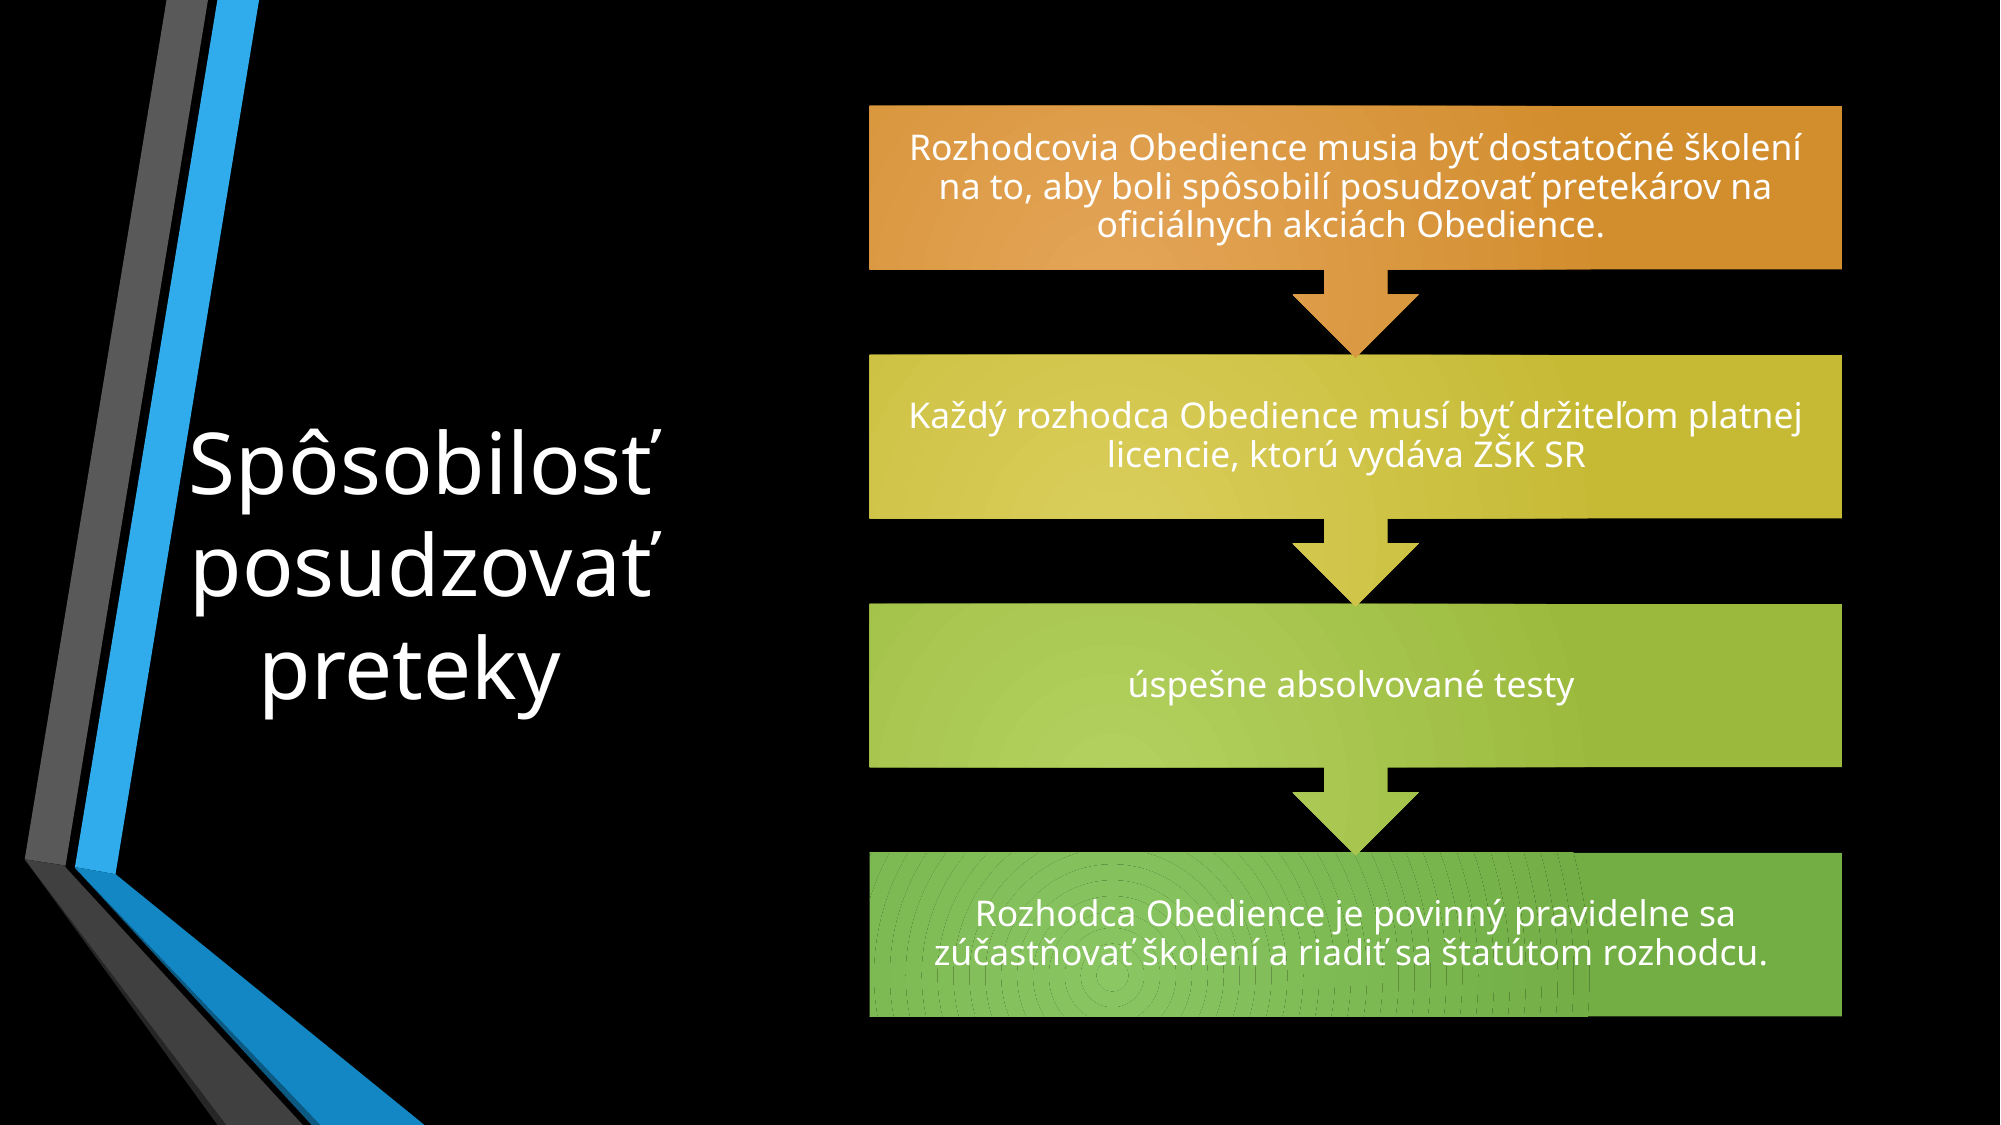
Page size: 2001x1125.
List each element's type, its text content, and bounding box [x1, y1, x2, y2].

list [869, 105, 1843, 1017]
title Spôsobilosť posudzovať preteky [157, 105, 685, 1020]
